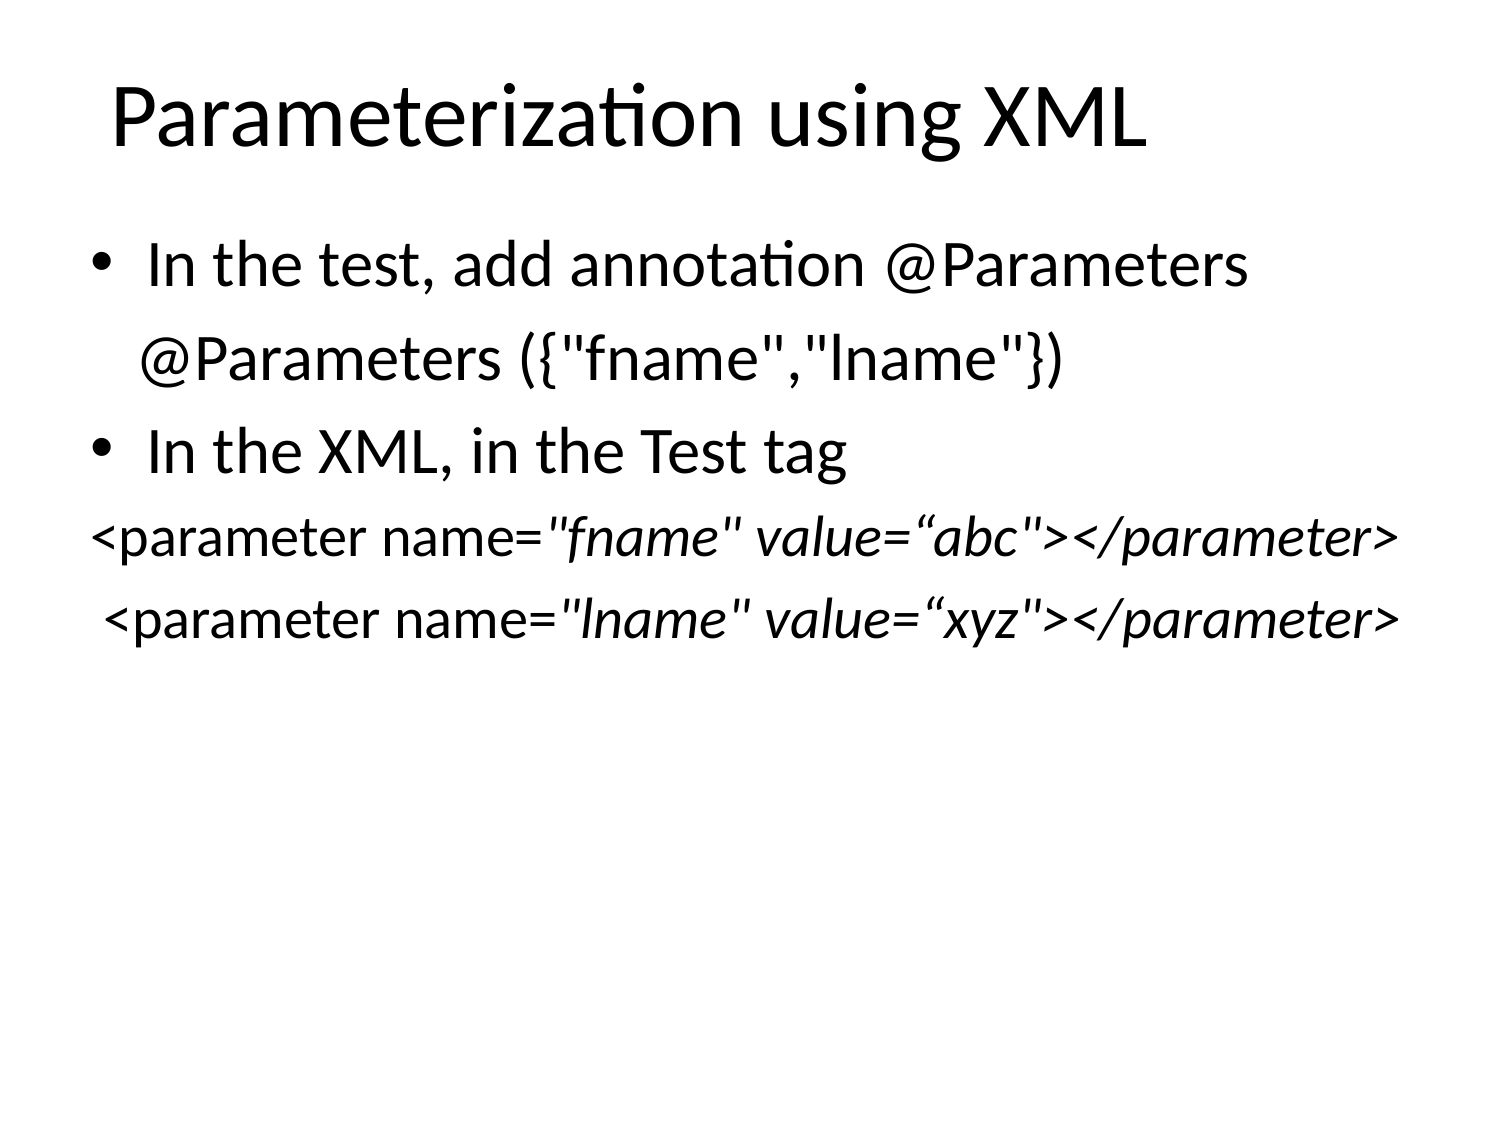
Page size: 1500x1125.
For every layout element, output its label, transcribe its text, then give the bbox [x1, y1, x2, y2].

list In the test, add annotation @Parameters @Parameters ({"fname","lname"}) In the XML, in the Test tag <parameter name="fname" value=“abc"></parameter> <parameter name="lname" value=“xyz"></parameter> [75, 212, 1425, 1063]
title Parameterization using XML [75, 45, 1425, 175]
